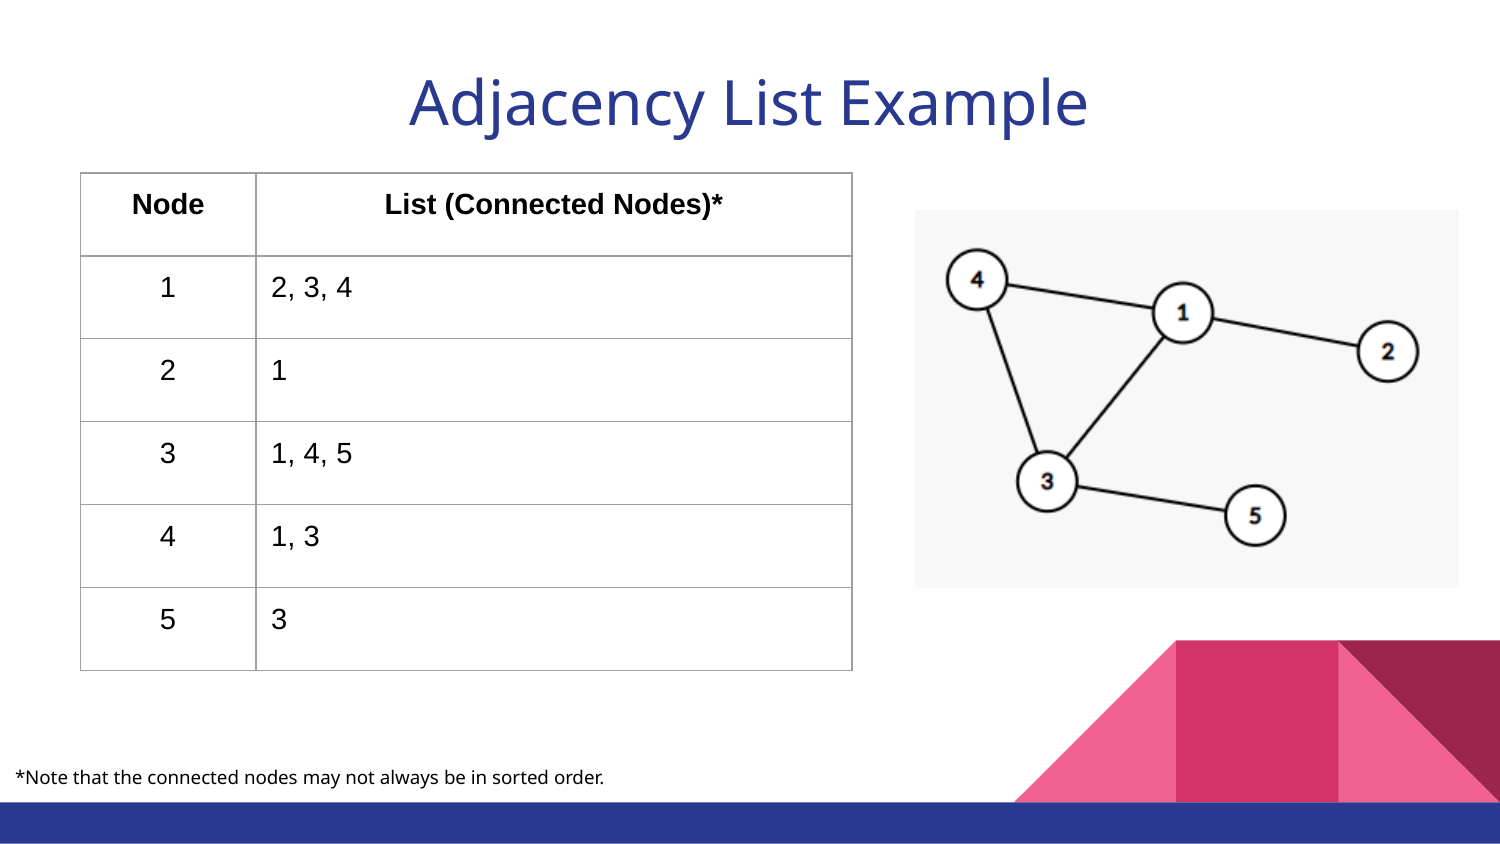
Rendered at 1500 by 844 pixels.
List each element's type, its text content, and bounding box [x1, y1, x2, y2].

table_cell 3 [257, 588, 851, 670]
table_cell 4 [81, 505, 255, 587]
text_box *Note that the connected nodes may not always be in sorted order. [0, 751, 1059, 833]
table_header Node [81, 174, 255, 255]
table_header List (Connected Nodes)* [257, 174, 851, 255]
table_cell 2 [81, 339, 255, 421]
table_cell 2, 3, 4 [257, 257, 851, 338]
table_cell 1, 4, 5 [257, 422, 851, 504]
title Adjacency List Example [0, 47, 1500, 148]
picture [915, 210, 1460, 589]
table_cell 1 [81, 257, 255, 338]
table_cell 1 [257, 339, 851, 421]
table_cell 1, 3 [257, 505, 851, 587]
table_cell 5 [81, 588, 255, 670]
table_cell 3 [81, 422, 255, 504]
